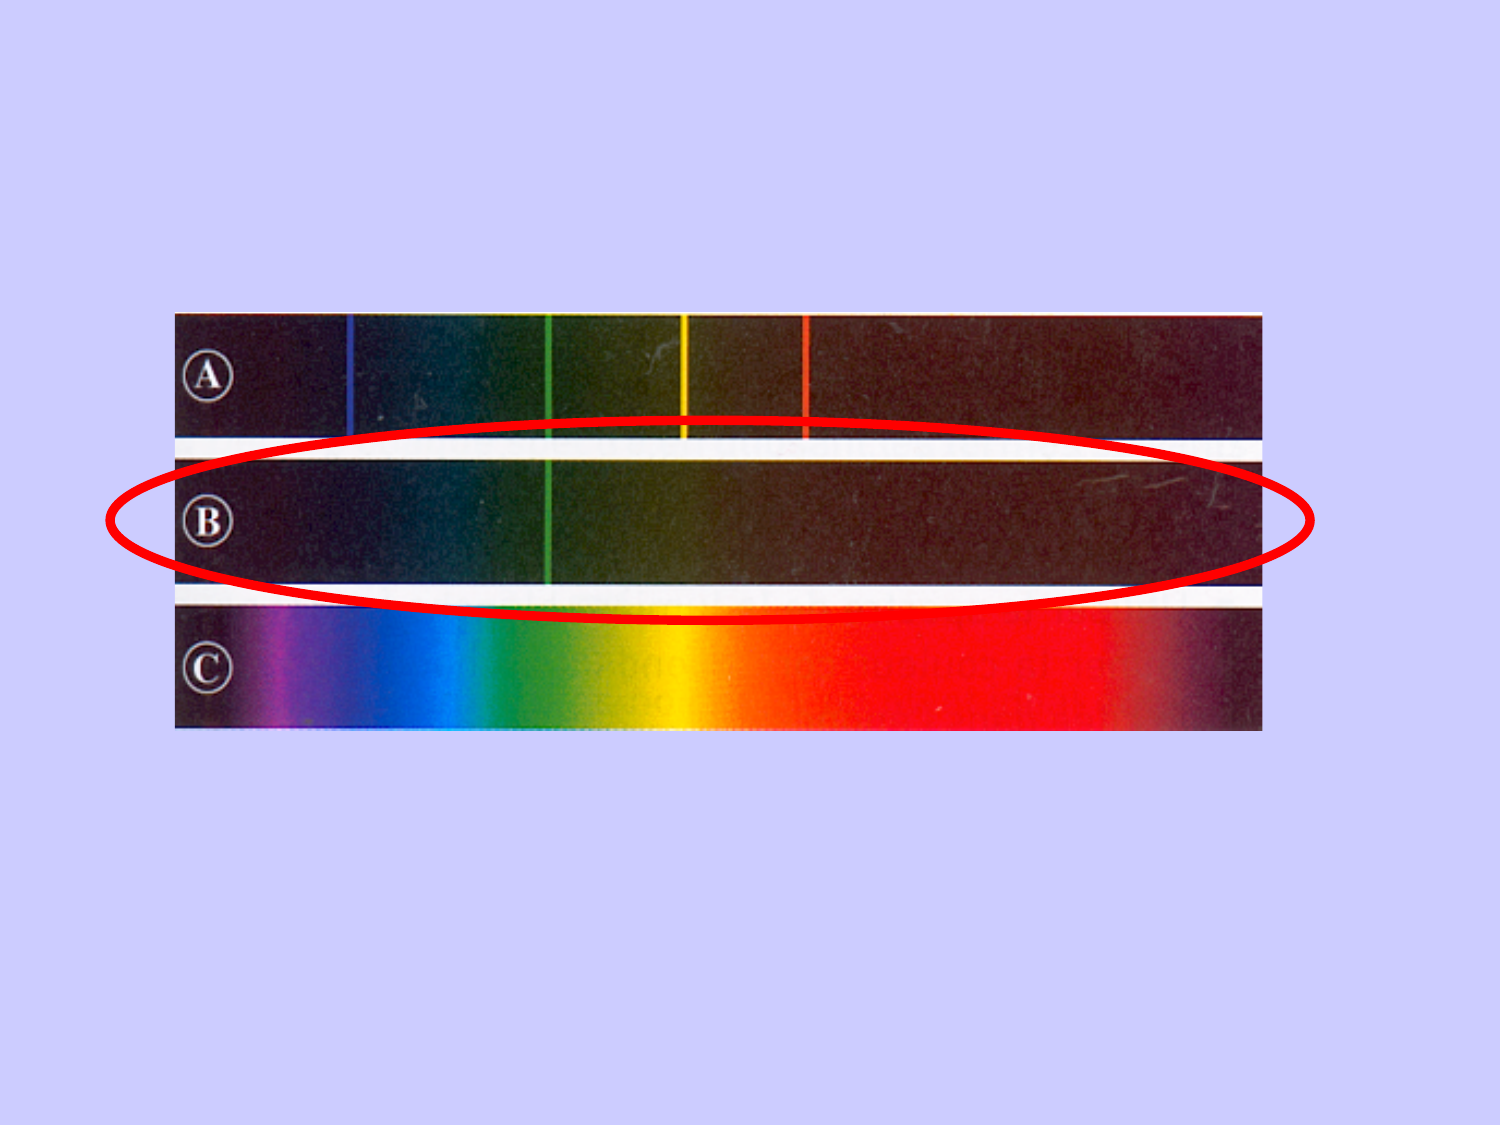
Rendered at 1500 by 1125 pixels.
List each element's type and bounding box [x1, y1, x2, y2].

picture [174, 312, 1263, 731]
text_box [1266, 482, 1311, 558]
text_box [110, 477, 169, 564]
